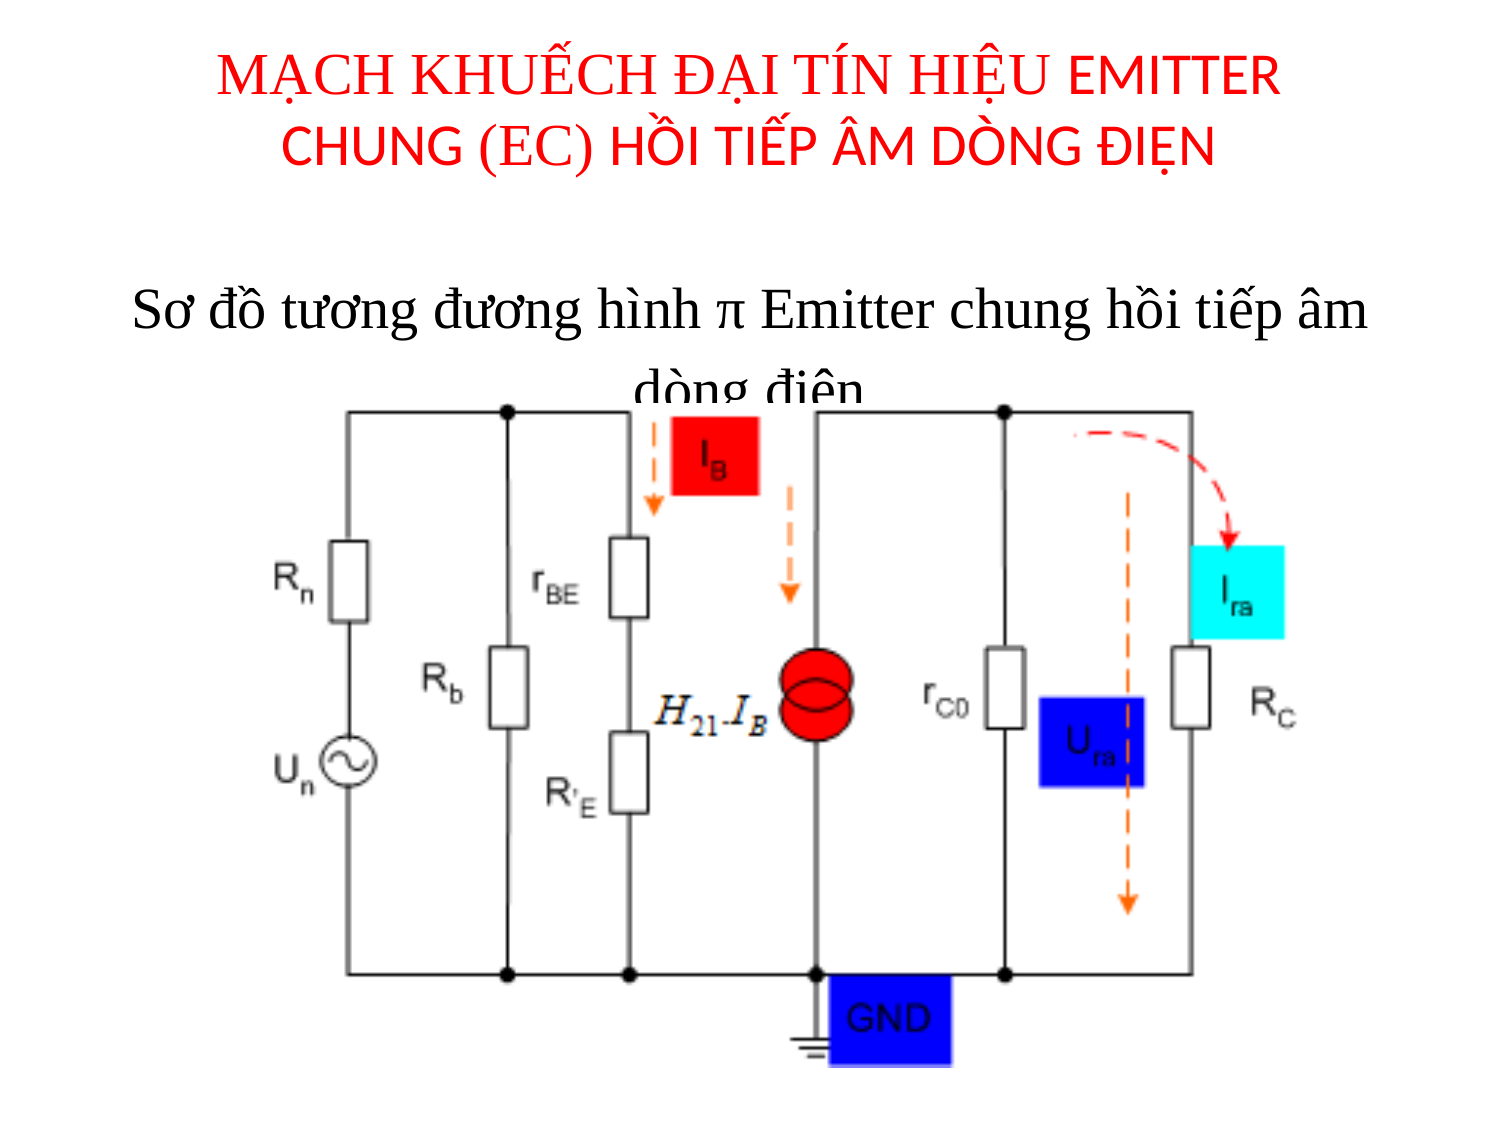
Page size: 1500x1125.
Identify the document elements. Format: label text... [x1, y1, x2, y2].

title MẠCH KHUẾCH ĐẠI TÍN HIỆU EMITTER CHUNG (EC) HỒI TIẾP ÂM DÒNG ĐIỆN [50, 24, 1463, 188]
list Sơ đồ tương đương hình π Emitter chung hồi tiếp âm dòng điện [75, 262, 1425, 1005]
picture [273, 403, 1301, 1068]
